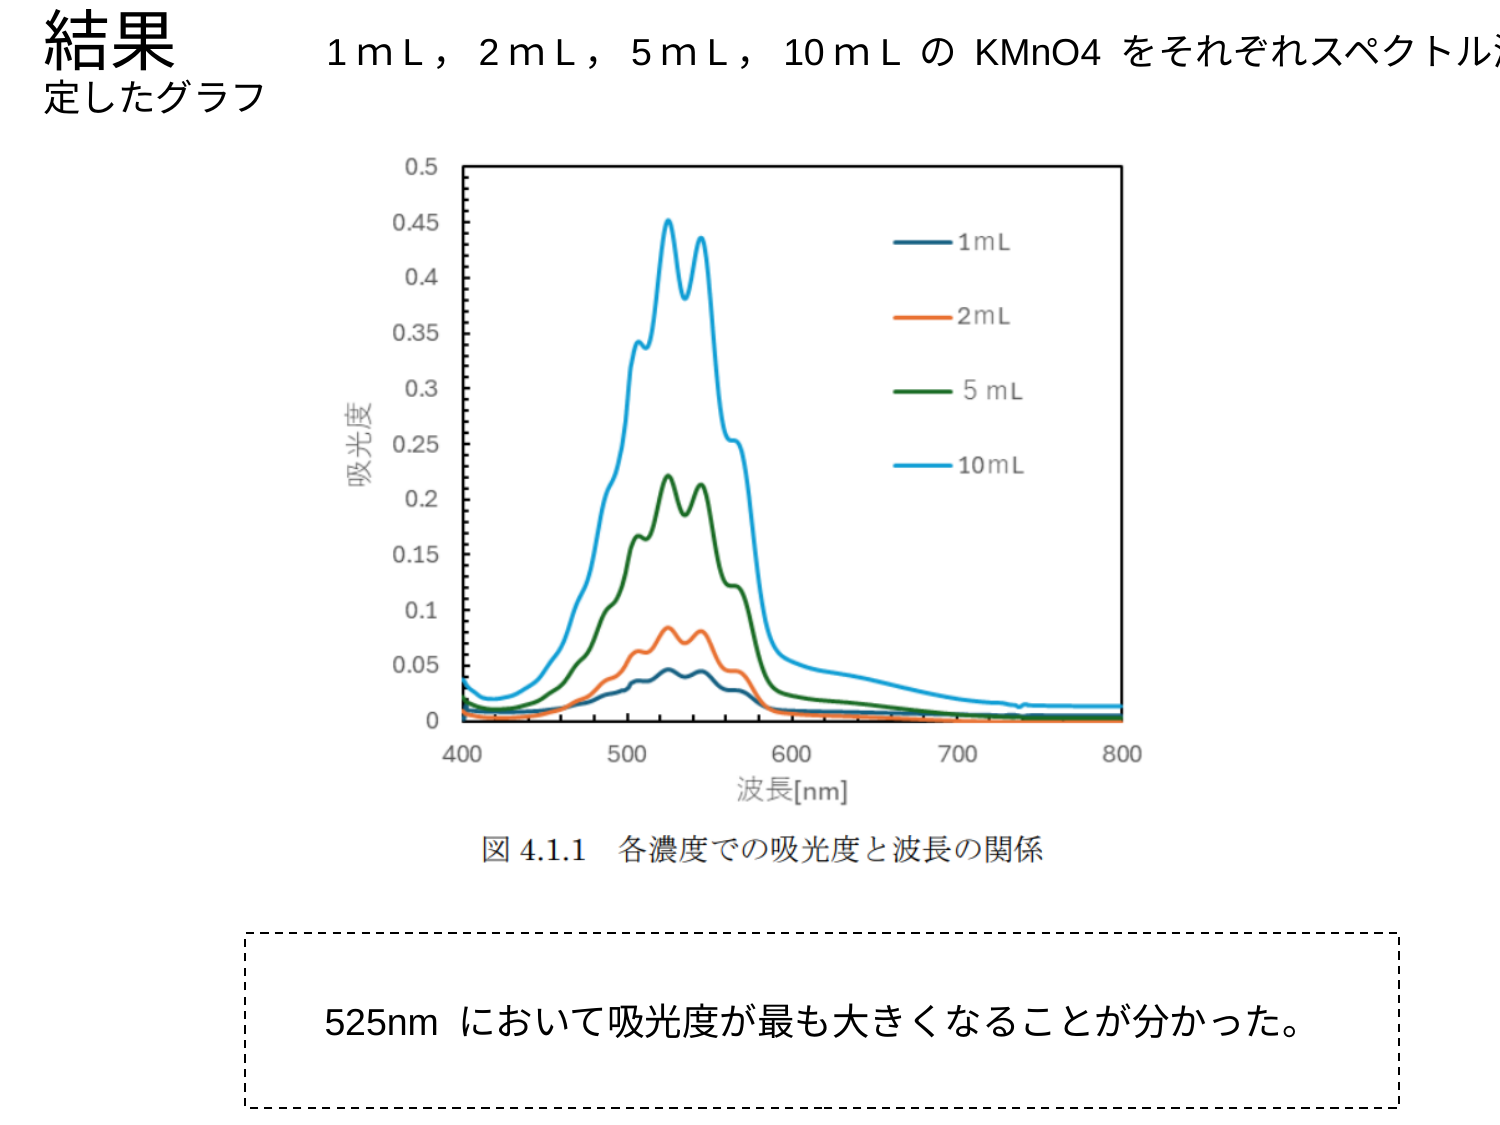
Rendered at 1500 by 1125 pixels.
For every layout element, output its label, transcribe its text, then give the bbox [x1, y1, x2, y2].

text_box 525nm において吸光度が最も大きくなることが分かった。 [309, 990, 1335, 1050]
picture [265, 93, 1235, 905]
text_box [244, 932, 1400, 1109]
text_box 結果 1ｍL，2ｍL，5ｍL，10ｍL の KMnO4 をそれぞれスペクトル測定したグラフ [28, 0, 1500, 109]
